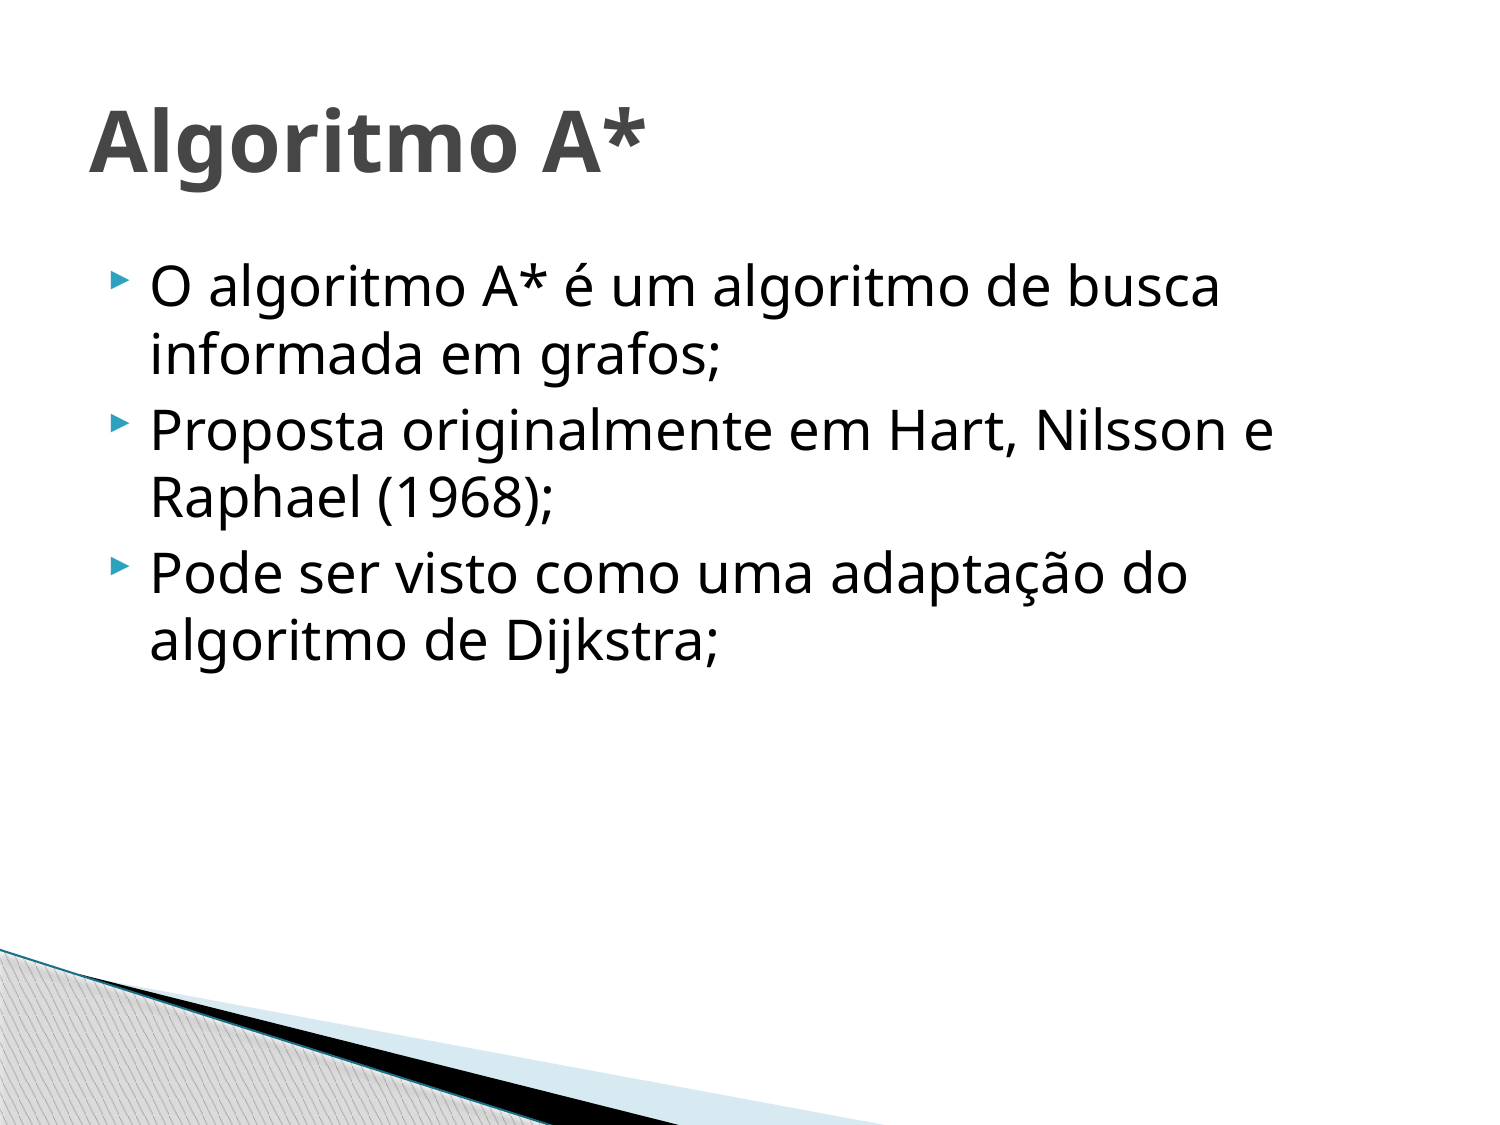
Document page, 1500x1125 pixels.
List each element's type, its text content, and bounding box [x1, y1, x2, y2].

list O algoritmo A* é um algoritmo de busca informada em grafos; Proposta originalmente em Hart, Nilsson e Raphael (1968); Pode ser visto como uma adaptação do algoritmo de Dijkstra; [75, 243, 1425, 986]
title Algoritmo A* [75, 45, 1425, 233]
